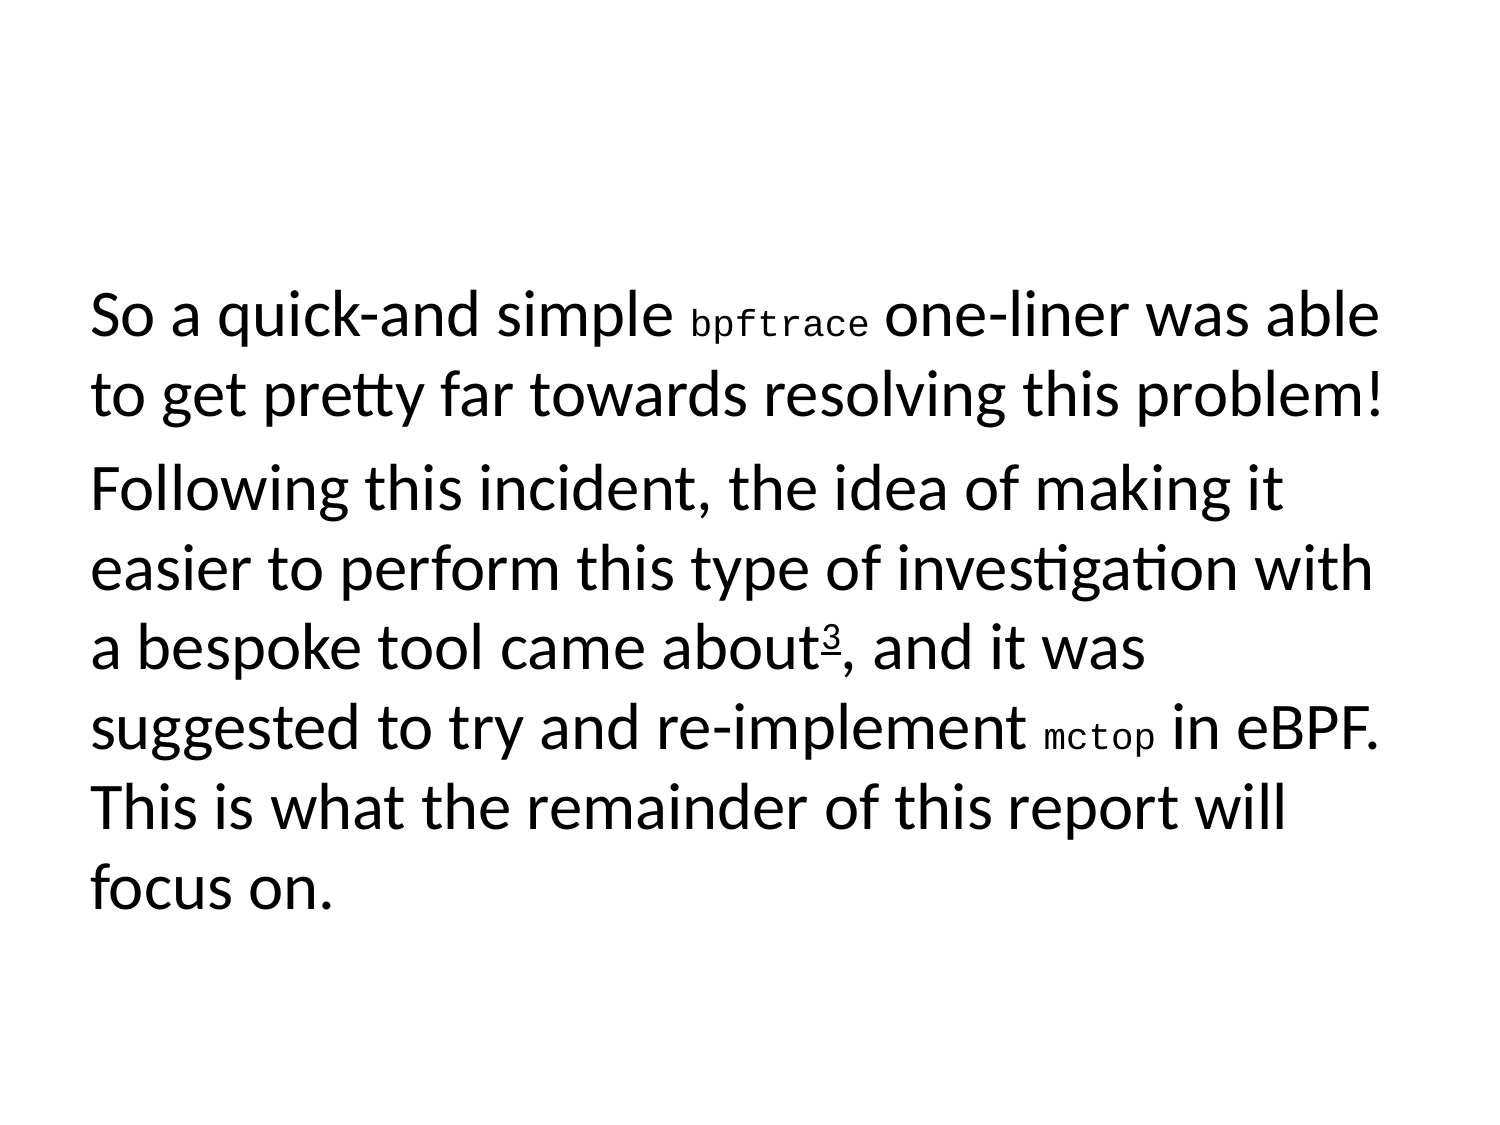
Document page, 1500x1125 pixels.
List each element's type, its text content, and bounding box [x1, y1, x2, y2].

list So a quick-and simple bpftrace one-liner was able to get pretty far towards resolving this problem! Following this incident, the idea of making it easier to perform this type of investigation with a bespoke tool came about3, and it was suggested to try and re-implement mctop in eBPF. This is what the remainder of this report will focus on. [75, 262, 1425, 1005]
